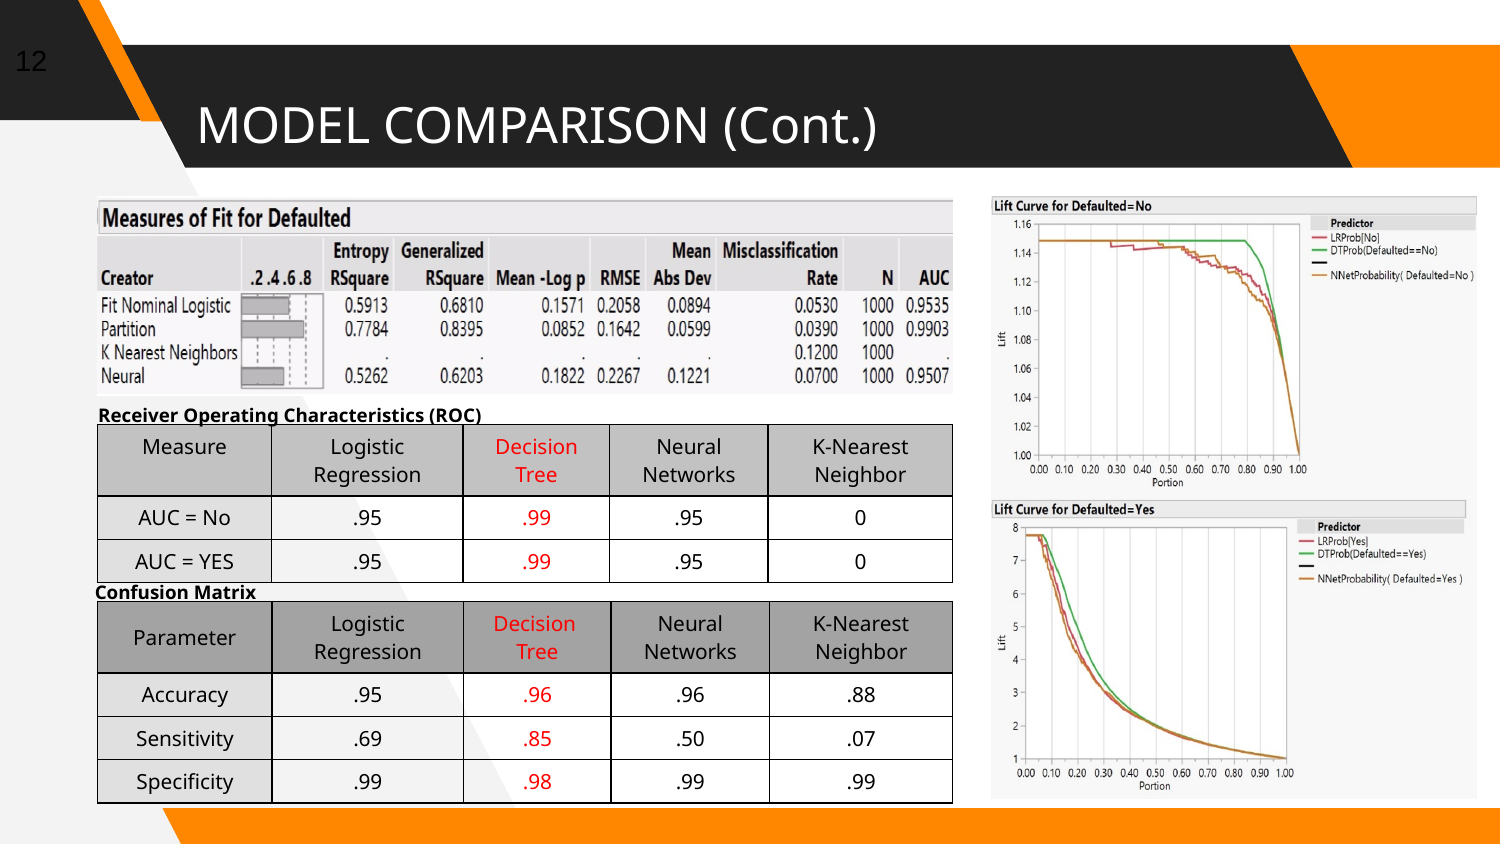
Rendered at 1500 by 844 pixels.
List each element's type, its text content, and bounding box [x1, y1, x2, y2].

slide_number 12 [0, 0, 98, 121]
table_cell .85 [464, 717, 610, 759]
table_cell .99 [770, 760, 952, 802]
table_header Parameter [98, 611, 271, 672]
table_cell .96 [464, 674, 610, 716]
table_cell .95 [272, 497, 462, 539]
table_cell .07 [770, 717, 952, 759]
table_cell .95 [610, 497, 767, 539]
table_cell .96 [612, 674, 769, 716]
table_cell AUC = No [98, 497, 271, 539]
picture [990, 196, 1478, 800]
table_cell Specificity [98, 760, 271, 802]
table_cell .99 [464, 497, 609, 539]
table_cell .69 [273, 717, 463, 759]
table_cell Accuracy [98, 674, 271, 716]
picture [97, 196, 954, 396]
table_cell .98 [464, 760, 610, 802]
text_box Confusion Matrix [79, 573, 742, 611]
table_cell .95 [273, 674, 463, 716]
table_header Decision Tree [464, 611, 610, 672]
table_cell .99 [612, 760, 769, 802]
table_cell .50 [612, 717, 769, 759]
table_cell 0 [769, 497, 952, 539]
table_cell .99 [273, 760, 463, 802]
table_header Neural Networks [610, 425, 767, 495]
table_cell .95 [610, 540, 767, 582]
table_cell .99 [464, 540, 609, 573]
table_cell AUC = YES [98, 540, 271, 573]
table_header Logistic Regression [272, 434, 462, 495]
table_header K-Nearest Neighbor [770, 602, 952, 672]
title MODEL COMPARISON (Cont.) [181, 45, 1285, 169]
table_header K-Nearest Neighbor [769, 425, 952, 495]
table_header Decision Tree [464, 434, 609, 495]
table_cell Sensitivity [98, 717, 271, 759]
table_header Logistic Regression [273, 611, 463, 672]
text_box Receiver Operating Characteristics (ROC) [83, 396, 745, 434]
table_header Neural Networks [612, 602, 769, 672]
table_cell .95 [272, 540, 462, 573]
table_cell .88 [770, 674, 952, 716]
table_cell 0 [769, 540, 952, 582]
table_header Measure [98, 434, 271, 495]
